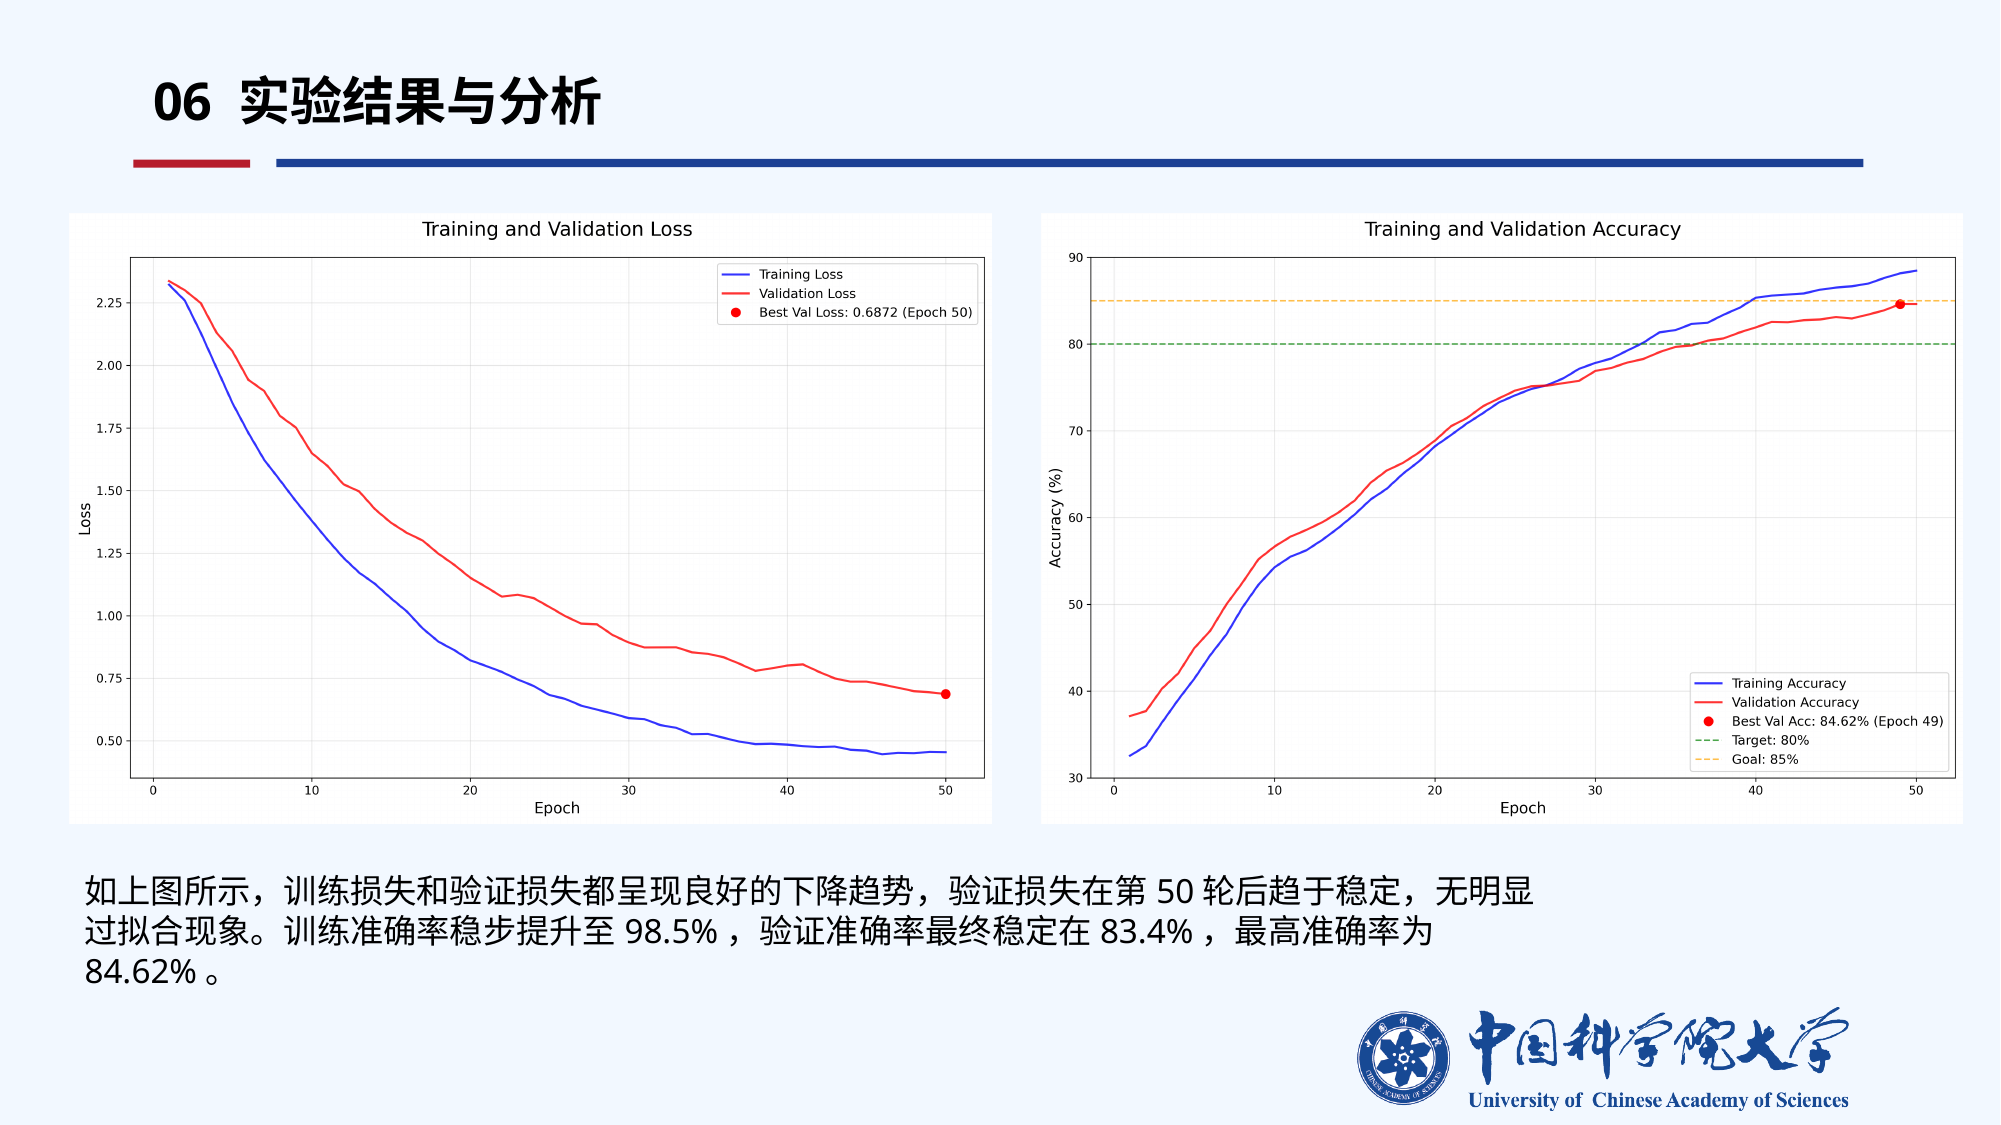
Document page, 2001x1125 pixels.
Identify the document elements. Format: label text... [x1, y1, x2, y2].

picture [1357, 1007, 1849, 1111]
picture [69, 213, 992, 824]
picture [1041, 213, 1963, 824]
text_box 06 实验结果与分析 [138, 60, 618, 138]
text_box 如上图所示，训练损失和验证损失都呈现良好的下降趋势，验证损失在第50轮后趋于稳定，无明显过拟合现象。训练准确率稳步提升至98.5%，验证准确率最终稳定在83.4%，最高准确率为84.62%。 [69, 863, 1568, 998]
